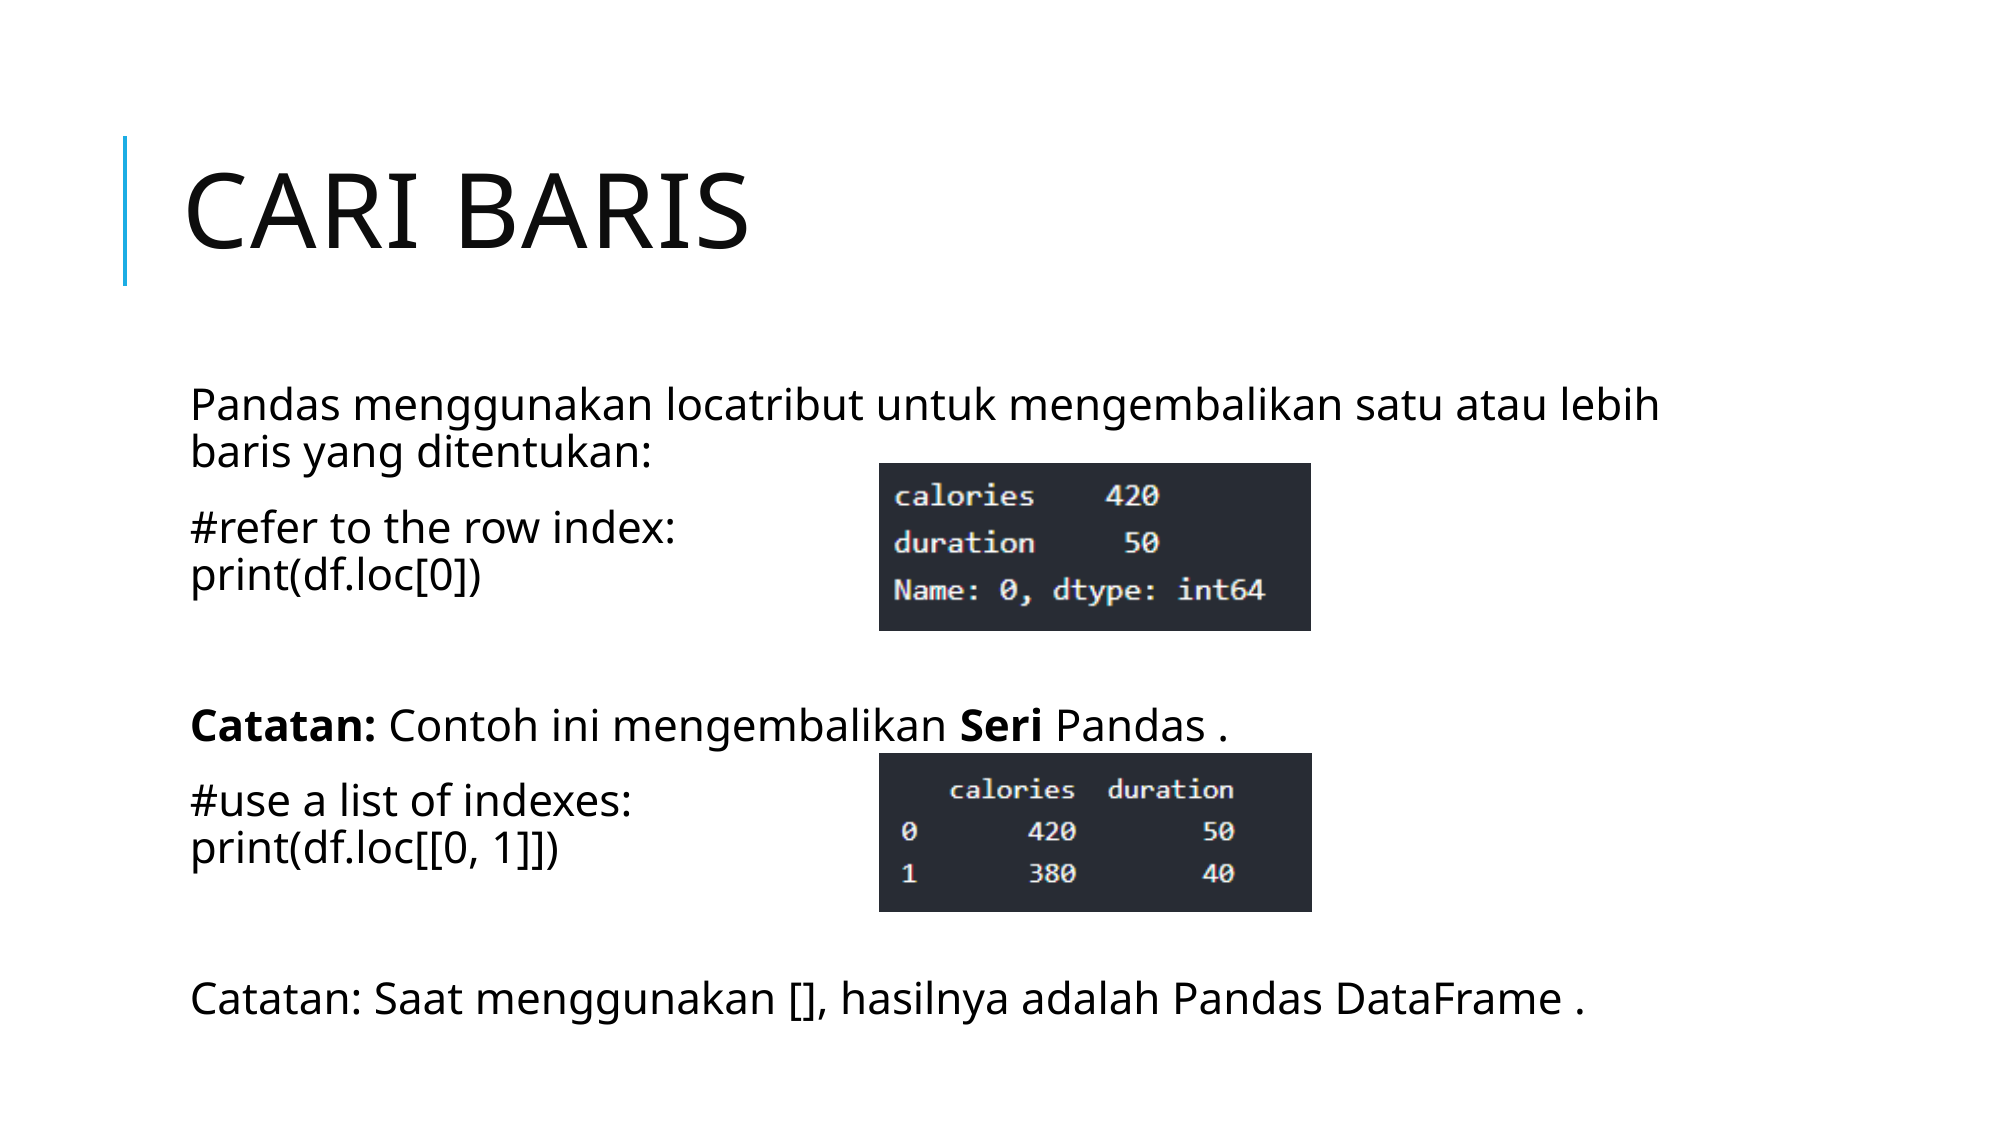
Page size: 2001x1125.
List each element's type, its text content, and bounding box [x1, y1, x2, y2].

title Cari Baris [168, 96, 1763, 342]
list Pandas menggunakan locatribut untuk mengembalikan satu atau lebih baris yang ditentukan: #refer to the row index: print(df.loc[0]) Catatan: Contoh ini mengembalikan Seri Pandas . #use a list of indexes: print(df.loc[[0, 1]]) Catatan: Saat menggunakan [], hasilnya adalah Pandas DataFrame . [168, 375, 1763, 1035]
picture [879, 753, 1312, 913]
picture [879, 463, 1311, 631]
